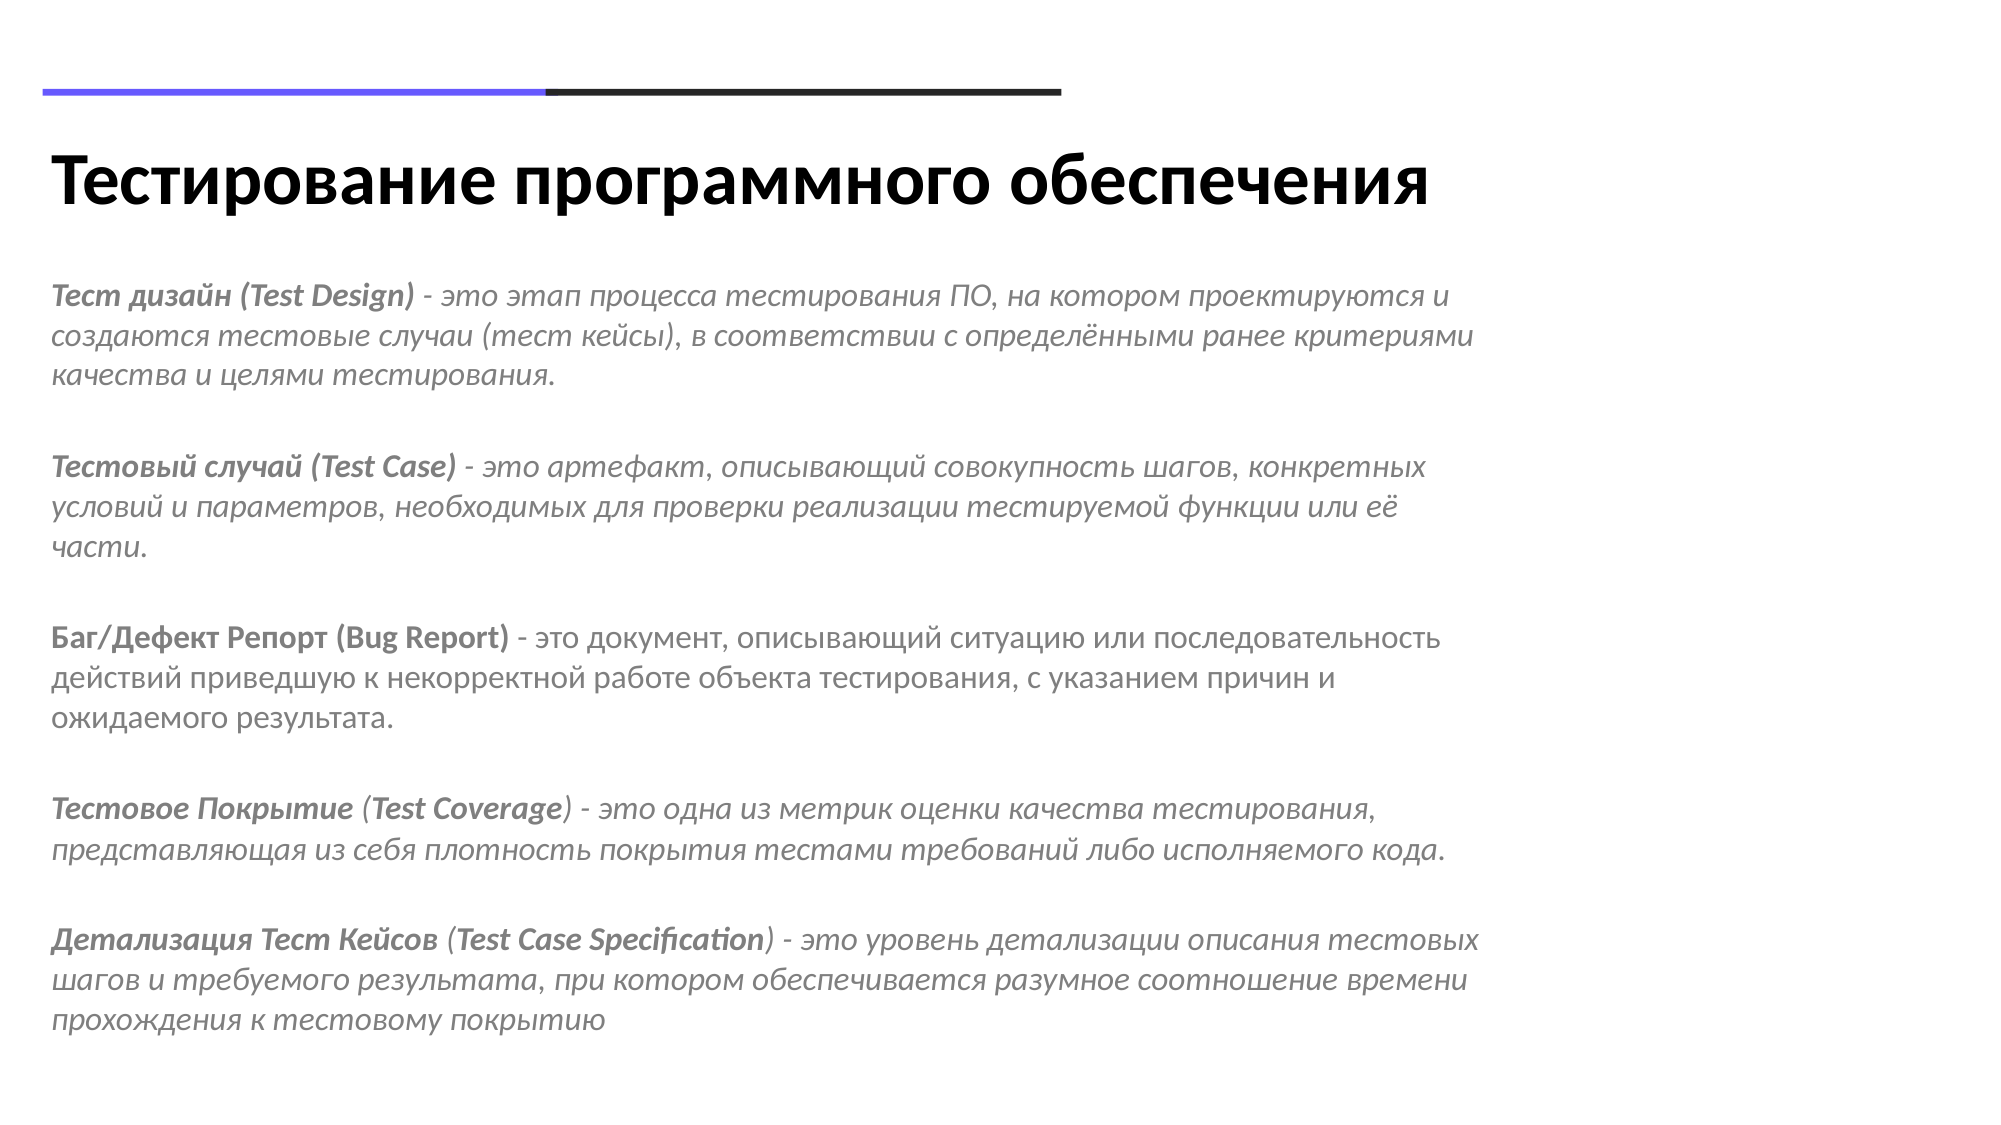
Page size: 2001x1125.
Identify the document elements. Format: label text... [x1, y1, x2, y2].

text_box Тестовое Покрытие (Test Coverage) - это одна из метрик оценки качества тестирования, представляющая из себя плотность покрытия тестами требований либо исполняемого кода. [35, 779, 1513, 876]
text_box [42, 88, 545, 96]
text_box Тест дизайн (Test Design) - это этап процесса тестирования ПО, на котором проектируются и создаются тестовые случаи (тест кейсы), в соответствии с определёнными ранее критериями качества и целями тестирования. [35, 265, 1580, 402]
title Тестирование программного обеспечения [35, 130, 1513, 231]
text_box [545, 88, 1062, 96]
text_box Детализация Тест Кейсов (Test Case Specification) - это уровень детализации описания тестовых шагов и требуемого результата, при котором обеспечивается разумное соотношение времени прохождения к тестовому покрытию [35, 910, 1513, 1047]
text_box Баг/Дефект Репорт (Bug Report) - это документ, описывающий ситуацию или последовательность действий приведшую к некорректной работе объекта тестирования, с указанием причин и ожидаемого результата. [35, 607, 1513, 745]
text_box Тестовый случай (Test Case) - это артефакт, описывающий совокупность шагов, конкретных условий и параметров, необходимых для проверки реализации тестируемой функции или её части. [35, 436, 1513, 573]
